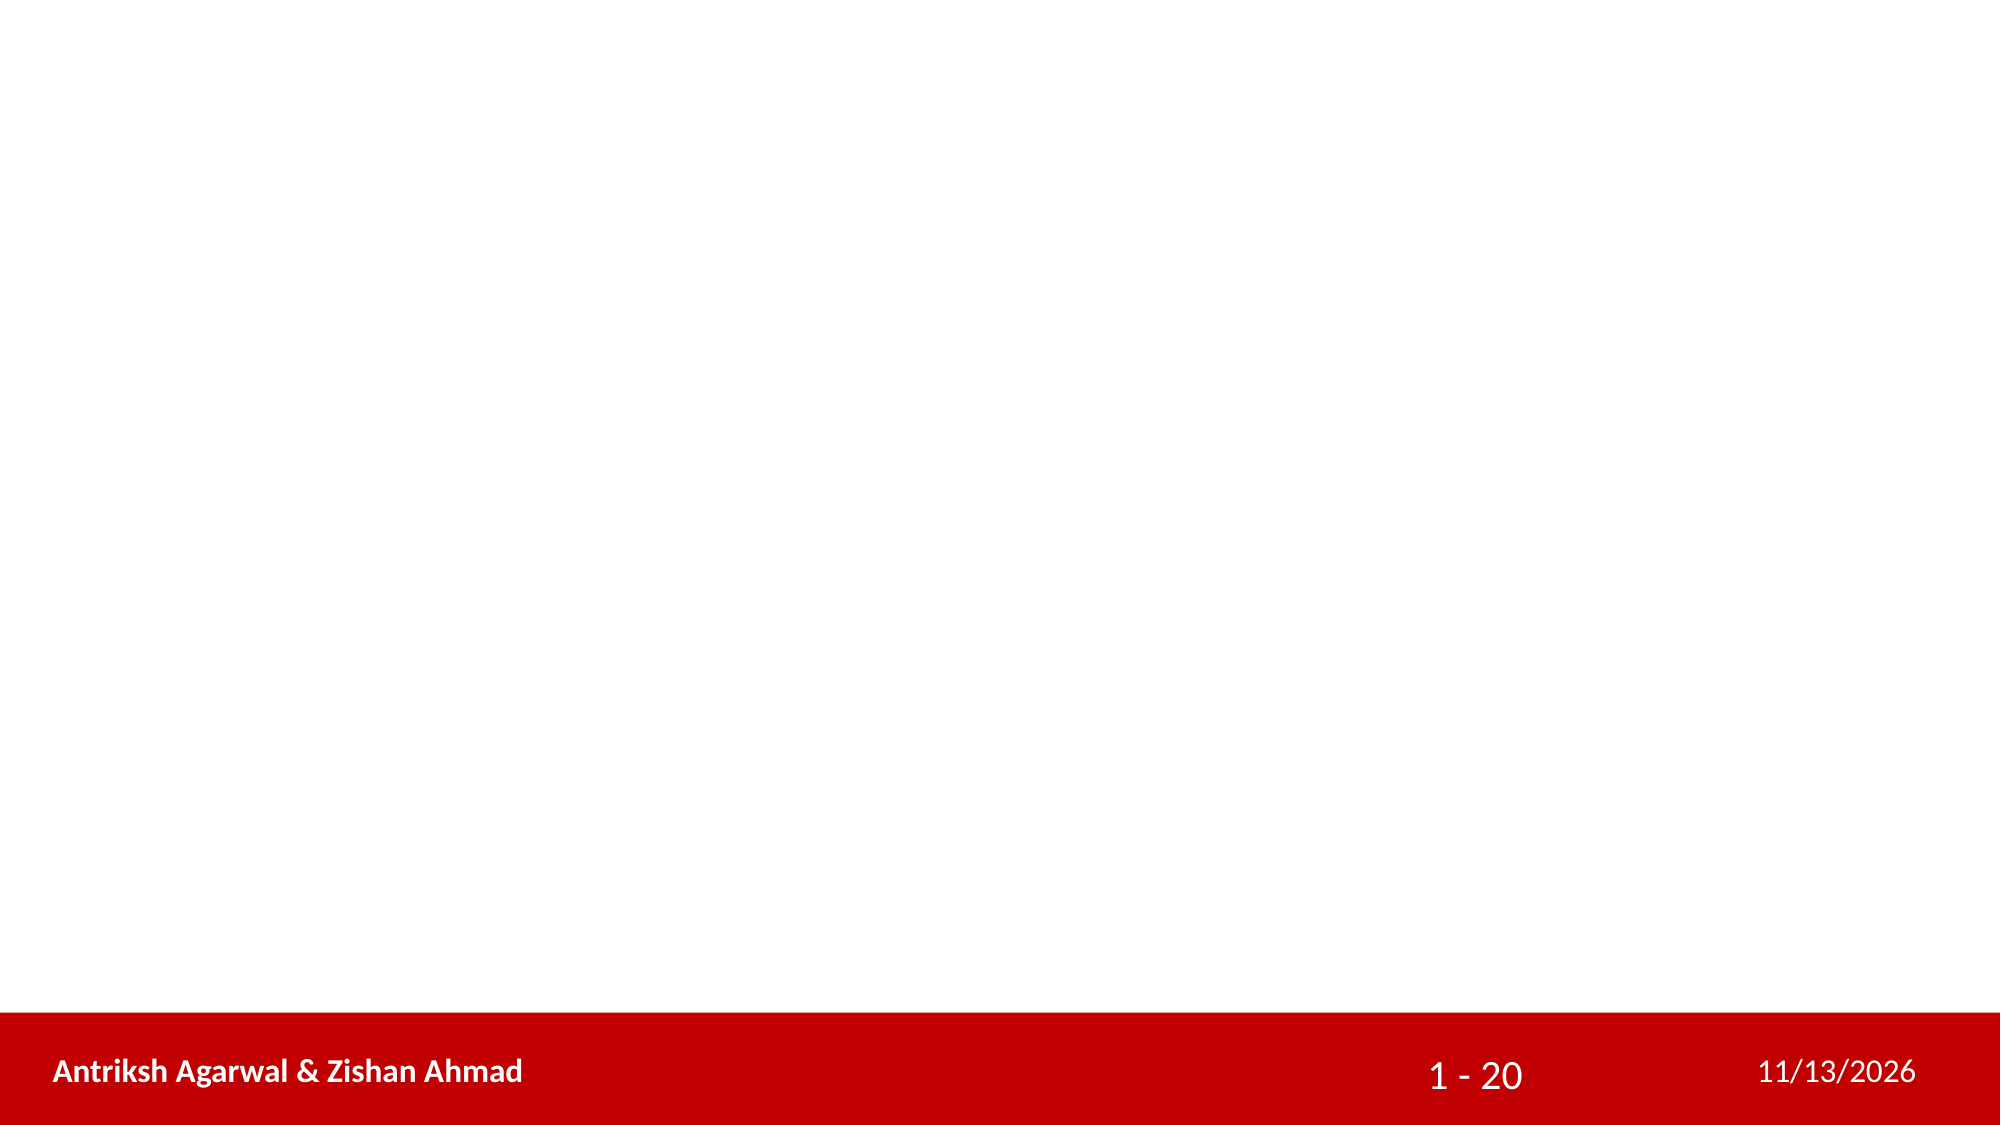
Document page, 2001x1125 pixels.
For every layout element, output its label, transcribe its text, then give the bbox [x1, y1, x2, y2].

footer Antriksh Agarwal & Zishan Ahmad [0, 1012, 2000, 1125]
slide_number 1 - 20 [1412, 1042, 1863, 1103]
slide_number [1393, 1038, 1932, 1099]
